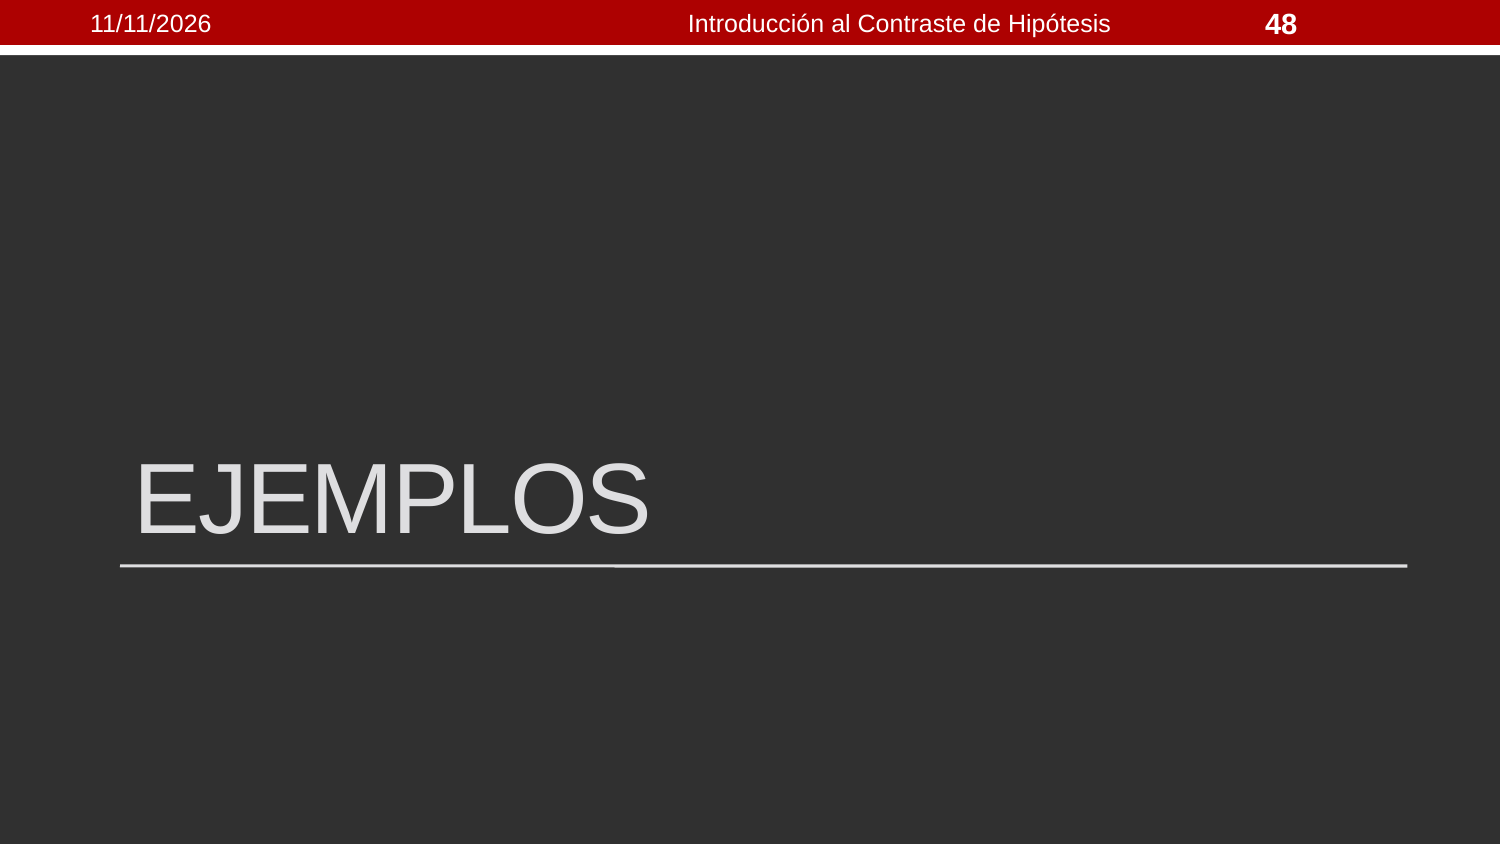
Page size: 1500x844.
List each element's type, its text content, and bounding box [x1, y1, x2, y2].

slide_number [75, 2, 550, 43]
slide_number 48 [1250, 2, 1425, 43]
footer Introducción al Contraste de Hipótesis [562, 2, 1238, 43]
title Ejemplos [118, 290, 1394, 562]
